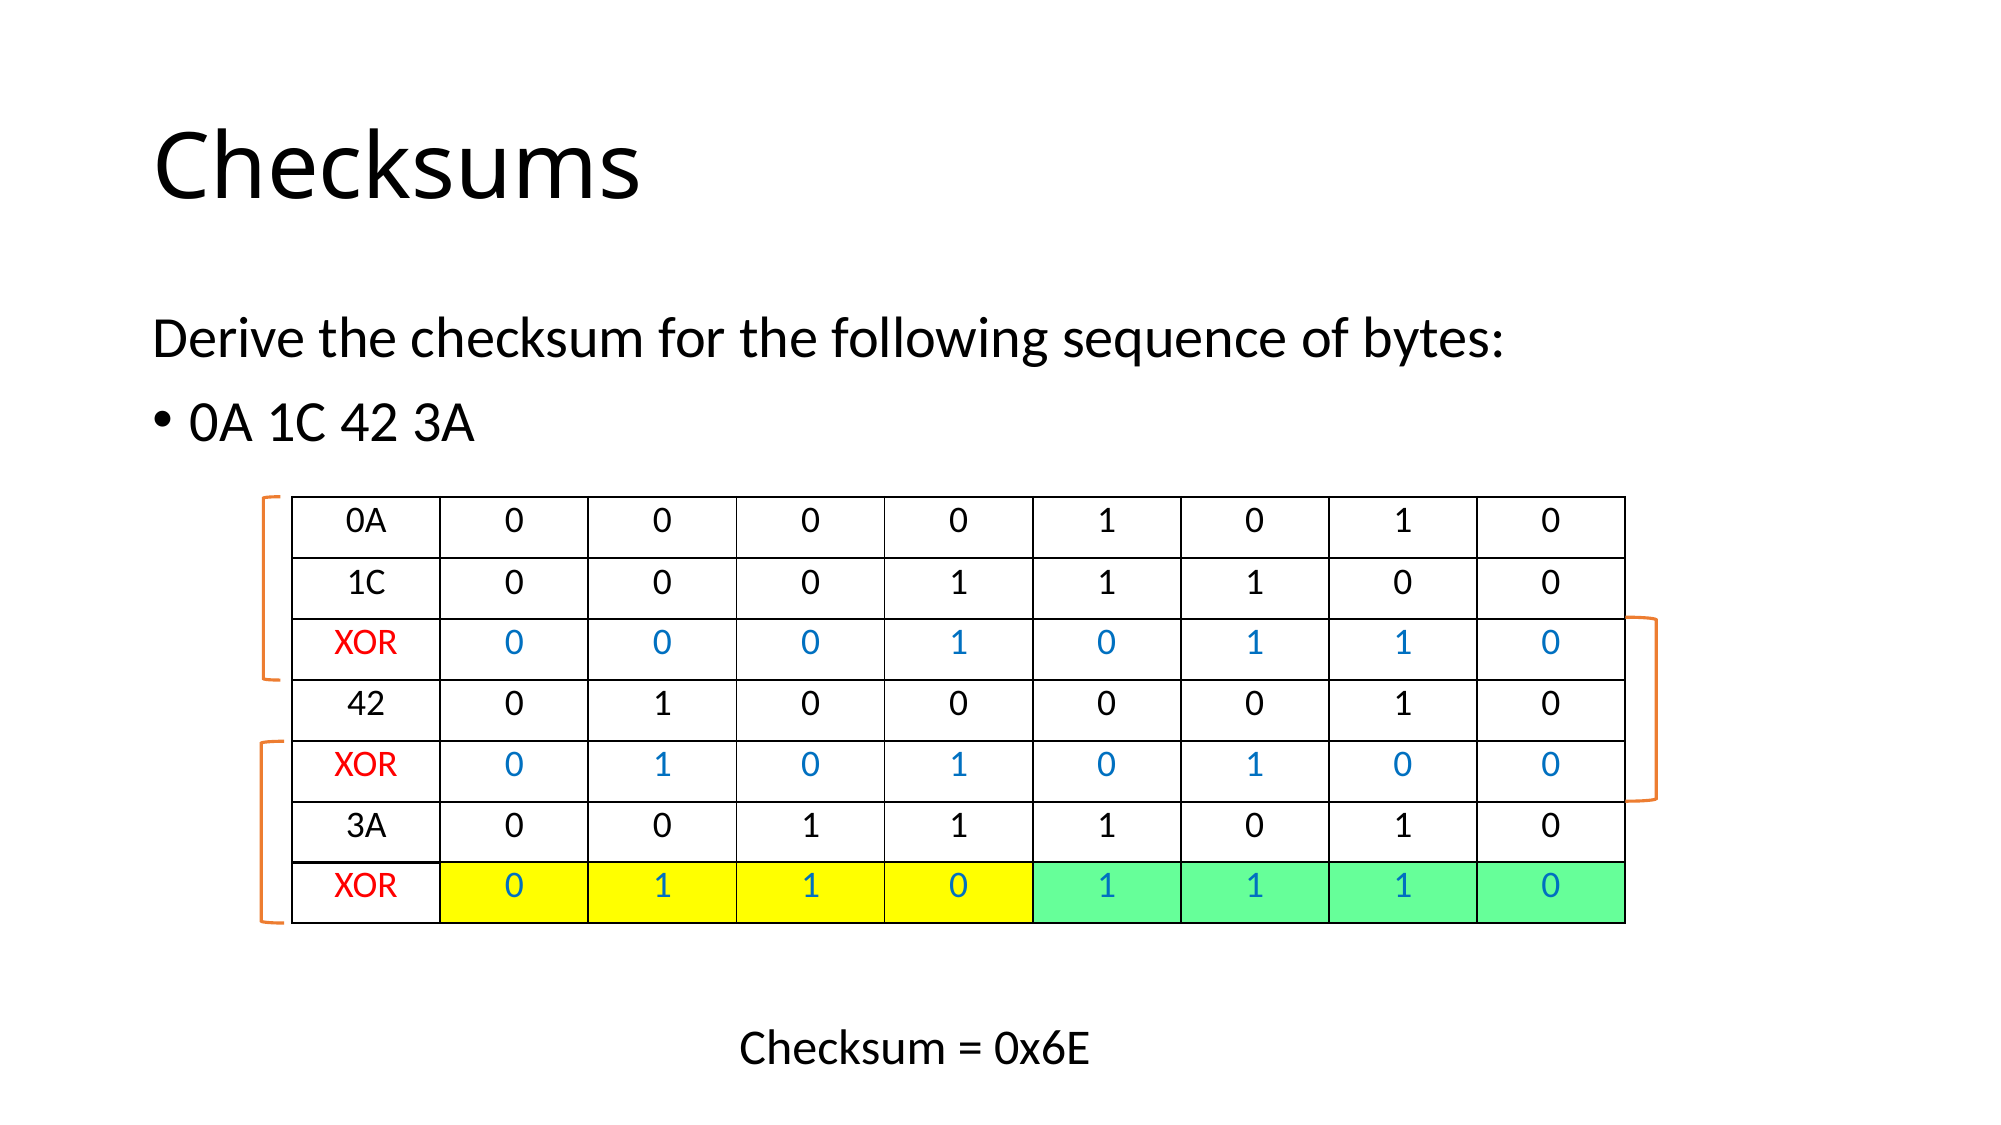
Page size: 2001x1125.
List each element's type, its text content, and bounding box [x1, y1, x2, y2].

text_box [259, 739, 285, 925]
table_header 1 [885, 559, 1032, 618]
text_box [1625, 615, 1658, 803]
table_header 1 [1034, 498, 1180, 557]
table_header 0 [1182, 803, 1328, 861]
table_header 0 [1478, 620, 1624, 679]
table_header 0 [589, 498, 736, 557]
table_header 1 [1330, 620, 1476, 679]
table_header 1 [589, 681, 736, 740]
table_header 0 [737, 620, 884, 679]
table_header 1 [1182, 863, 1328, 922]
table_header 1 [885, 620, 1032, 679]
table_header 0 [441, 863, 587, 922]
table_header 1 [885, 803, 1032, 861]
table_header 0 [1330, 742, 1476, 801]
table_header 0 [1478, 559, 1624, 618]
table_header 0 [1330, 559, 1476, 618]
table_header 0 [737, 559, 884, 618]
table_header 1C [293, 559, 439, 618]
table_header 1 [1330, 803, 1476, 861]
table_header 1 [589, 863, 736, 922]
table_header 0 [1182, 498, 1328, 557]
table_header 0 [737, 498, 884, 557]
table_header 1 [737, 803, 884, 861]
text_box [261, 495, 281, 682]
table_header 1 [1330, 498, 1476, 557]
table_header 1 [1034, 559, 1180, 618]
table_header 0 [441, 742, 587, 801]
table_header 1 [737, 863, 884, 922]
table_header 1 [1182, 742, 1328, 801]
table_header 0 [885, 863, 1032, 922]
table_header 0 [441, 681, 587, 740]
text_box Checksum = 0x6E [724, 1007, 1193, 1082]
table_header 1 [1330, 863, 1476, 922]
table_header 42 [293, 681, 439, 740]
table_header 0 [1478, 863, 1624, 922]
table_header 0 [1478, 742, 1624, 801]
table_header 1 [1034, 863, 1180, 922]
table_header 0 [1478, 498, 1624, 557]
table_header 0 [441, 559, 587, 618]
list Derive the checksum for the following sequence of bytes: 0A 1C 42 3A [137, 299, 1863, 475]
table_header 0 [589, 803, 736, 861]
table_header 0 [441, 803, 587, 861]
table_header 0 [589, 559, 736, 618]
table_header 0 [1478, 681, 1624, 740]
table_header 0 [1478, 803, 1624, 861]
table_header 0 [737, 742, 884, 801]
table_header 0 [589, 620, 736, 679]
table_header 0 [1034, 620, 1180, 679]
table_header 1 [589, 742, 736, 801]
table_header 0A [293, 498, 439, 557]
table_header 0 [1182, 681, 1328, 740]
table_header XOR [293, 742, 439, 801]
table_header 0 [1034, 742, 1180, 801]
table_header 3A [293, 803, 439, 861]
table_header 0 [1034, 681, 1180, 740]
title Checksums [137, 59, 1863, 278]
table_header 0 [441, 498, 587, 557]
table_header 1 [1182, 559, 1328, 618]
table_header 1 [1330, 681, 1476, 740]
table_header 1 [885, 742, 1032, 801]
table_header XOR [293, 620, 439, 679]
table_header 0 [441, 620, 587, 679]
table_header 0 [737, 681, 884, 740]
table_header 0 [885, 681, 1032, 740]
table_header 1 [1182, 620, 1328, 679]
table_header XOR [293, 863, 439, 922]
table_header 0 [885, 498, 1032, 557]
table_header 1 [1034, 803, 1180, 861]
